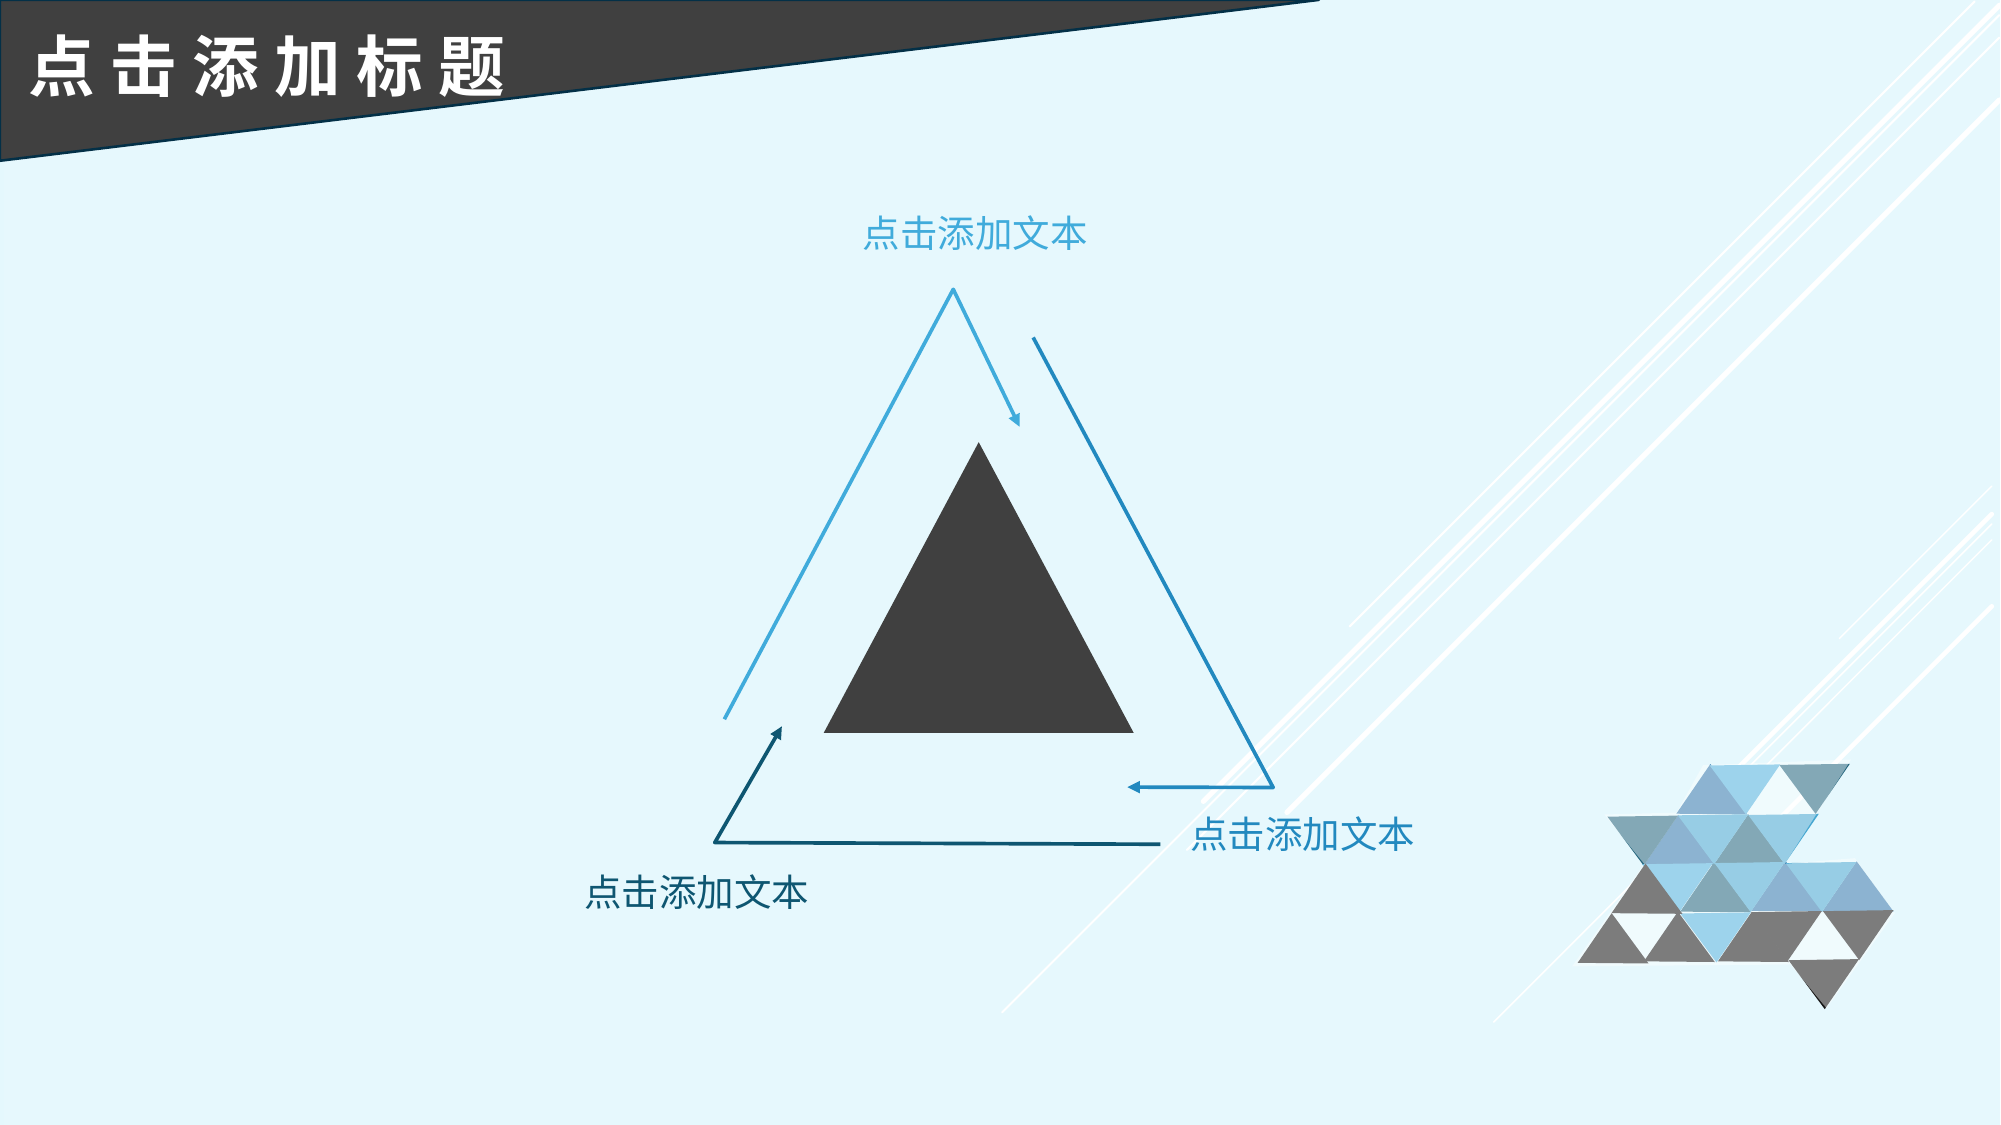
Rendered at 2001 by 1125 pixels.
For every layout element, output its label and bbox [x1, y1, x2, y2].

text_box [583, 210, 1417, 915]
text_box [0, 0, 1320, 162]
